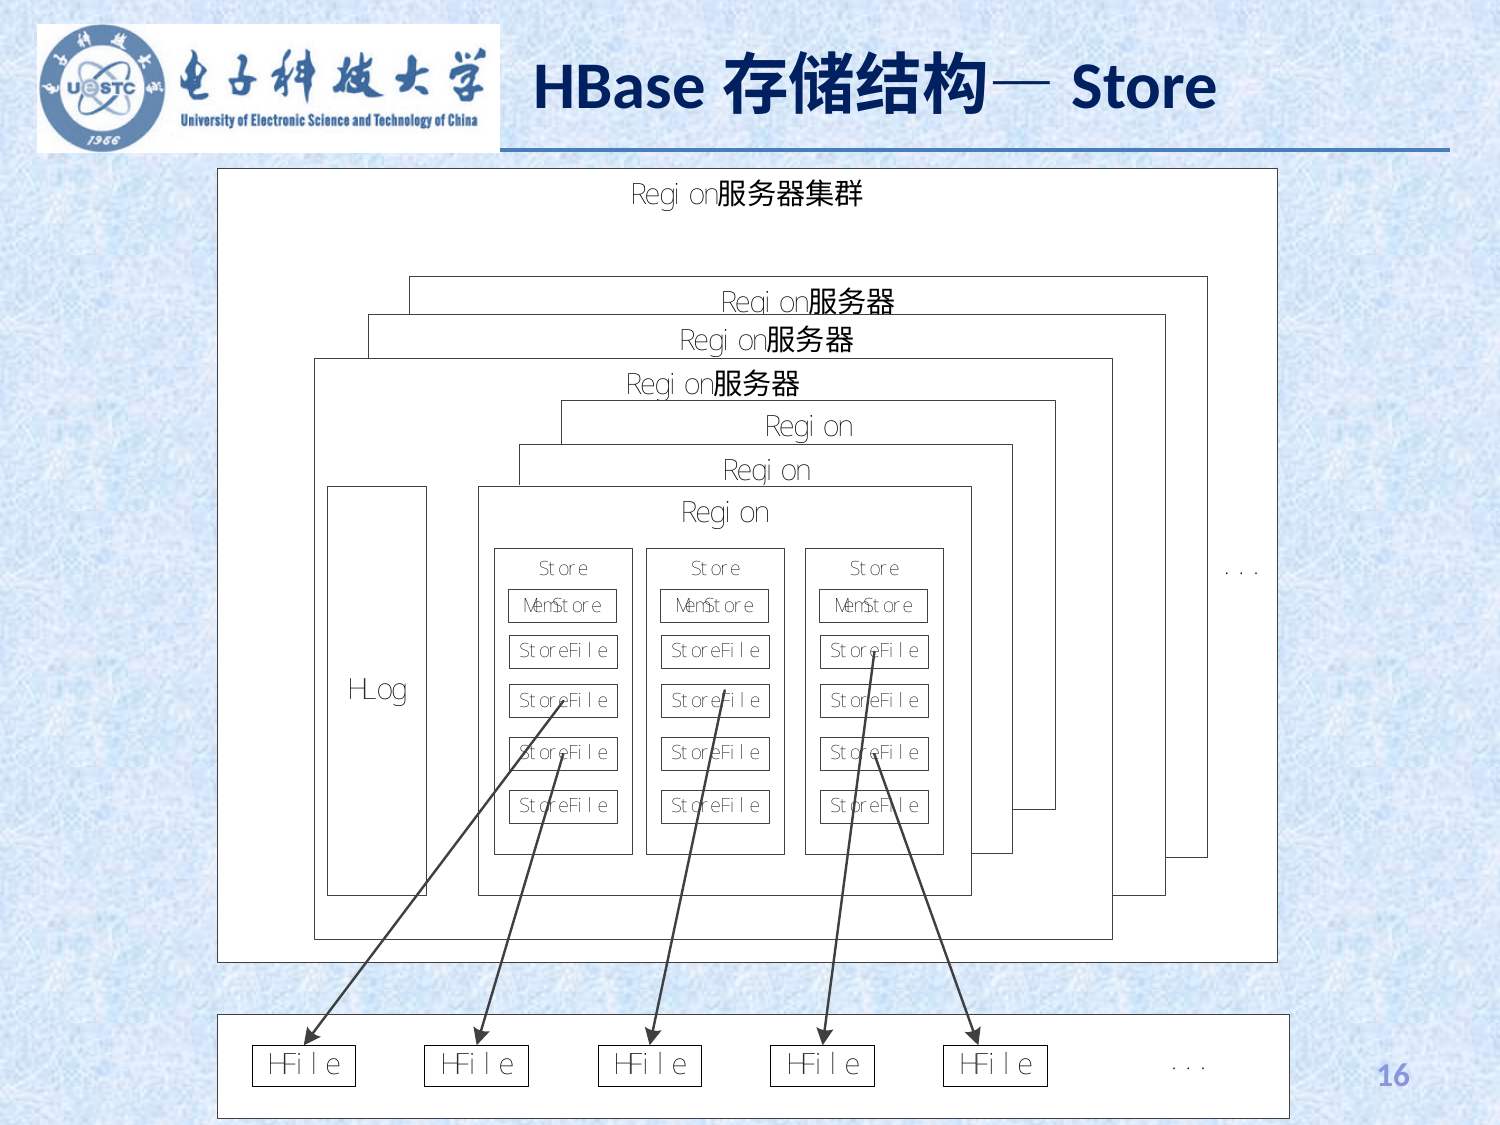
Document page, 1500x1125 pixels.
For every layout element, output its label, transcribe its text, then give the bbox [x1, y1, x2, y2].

text_box HBase存储结构—Store [518, 34, 1432, 130]
slide_number 16 [1300, 1042, 1425, 1103]
picture [0, 0, 1500, 1125]
